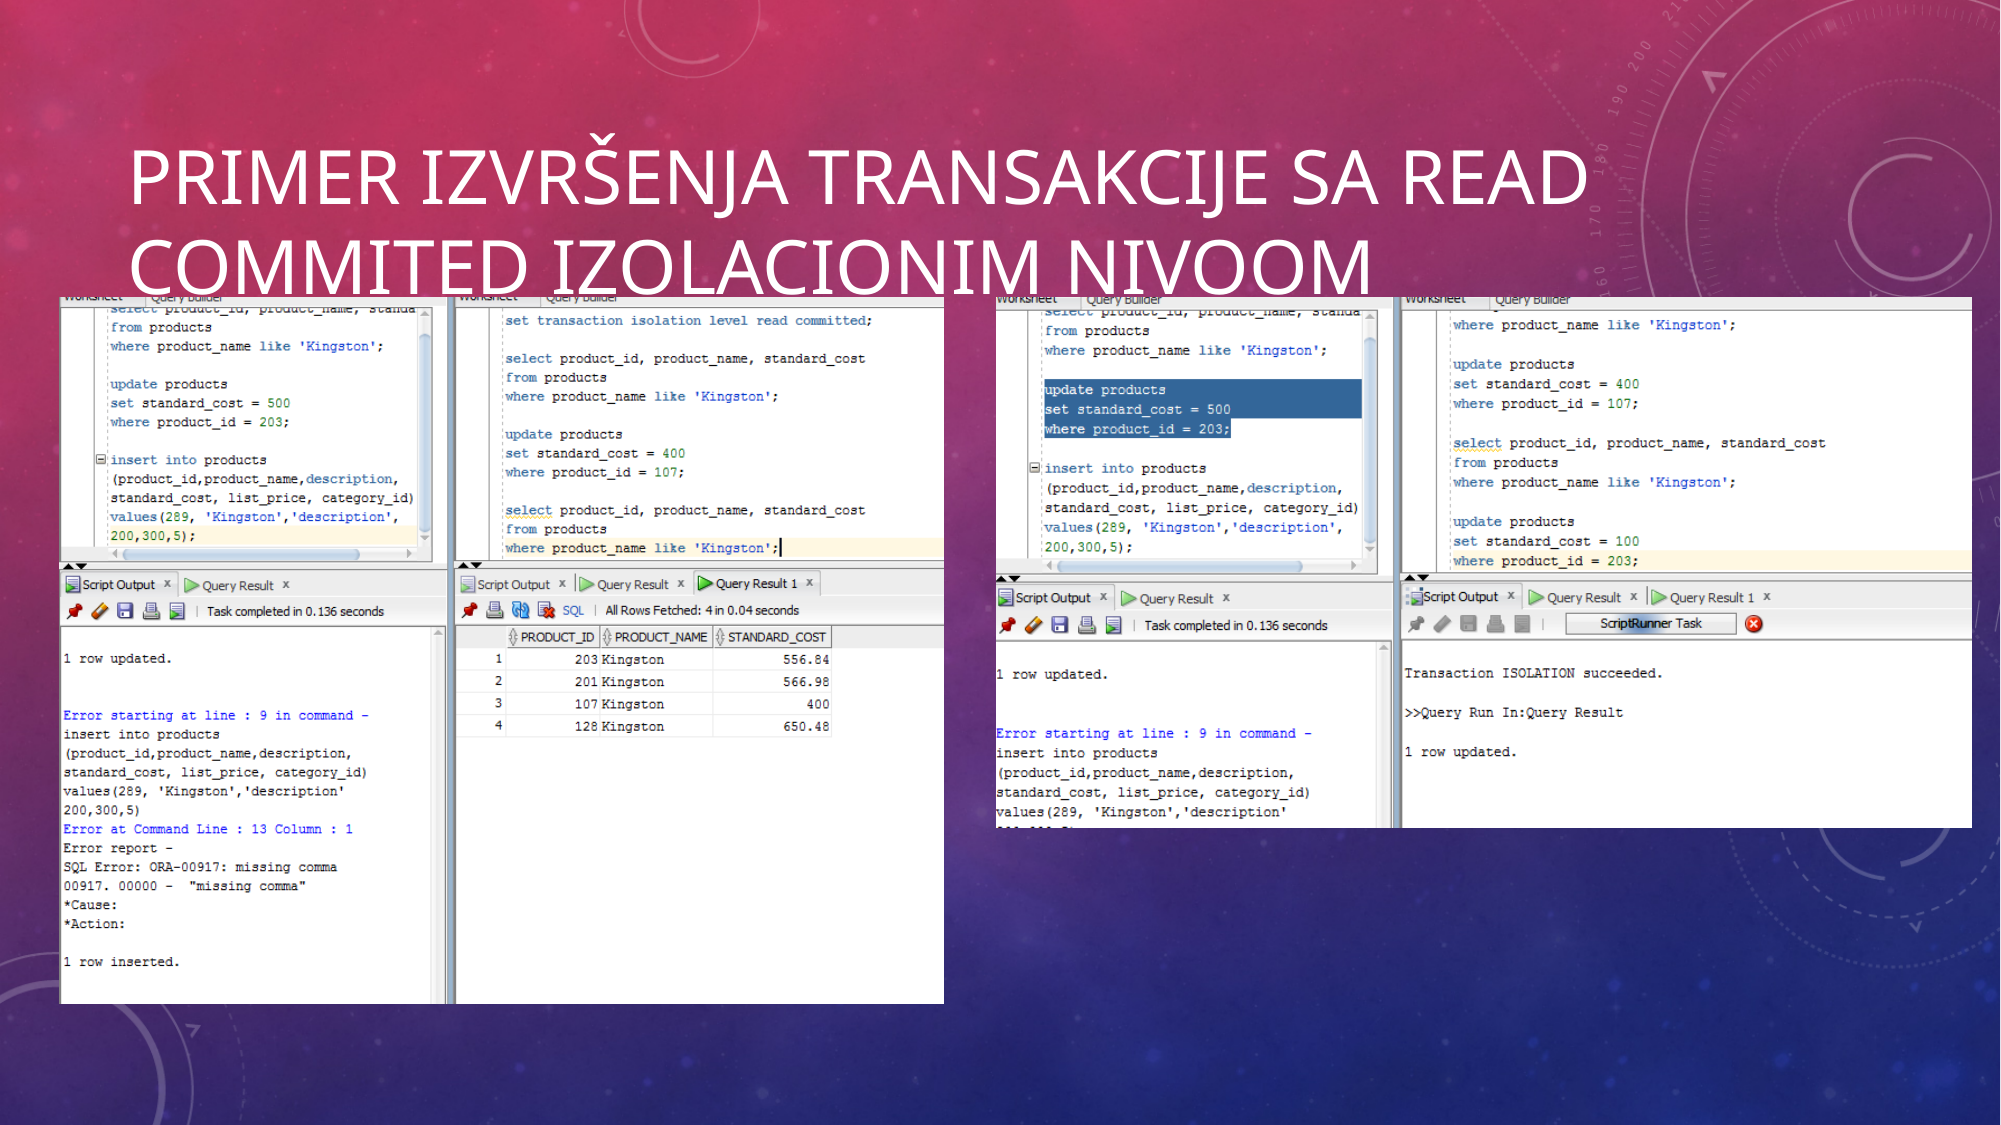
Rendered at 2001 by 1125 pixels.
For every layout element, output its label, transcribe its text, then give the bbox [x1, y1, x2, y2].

title Primer izvršenja transakcije sa READ commited izolacionim nivoom [112, 99, 1775, 339]
picture [0, 0, 2001, 1125]
